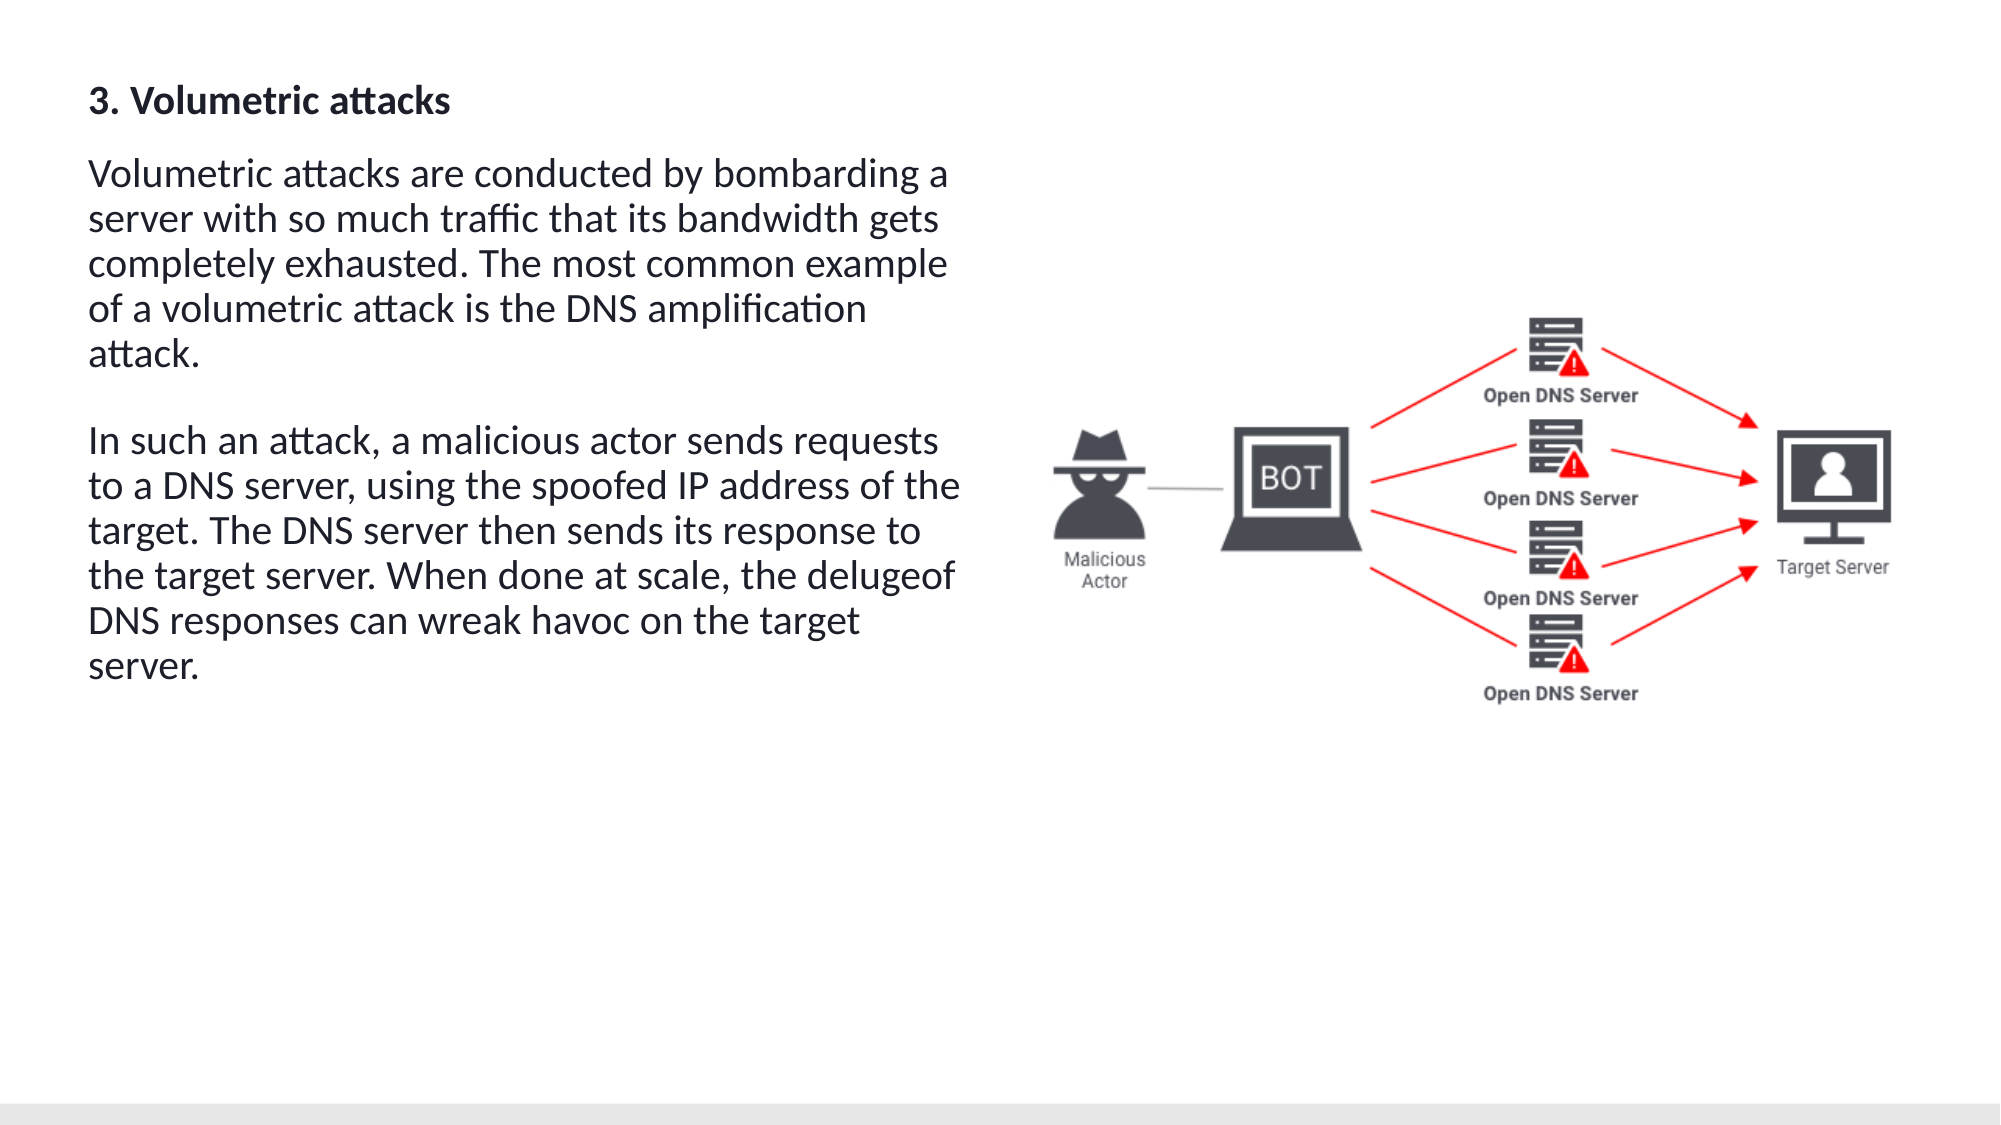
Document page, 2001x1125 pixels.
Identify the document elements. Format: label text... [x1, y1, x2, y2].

list 3. Volumetric attacks Volumetric attacks are conducted by bombarding a server with so much traffic that its bandwidth gets completely exhausted. The most common example of a volumetric attack is the DNS amplification attack. In such an attack, a malicious actor sends requests to a DNS server, using the spoofed IP address of the target. The DNS server then sends its response to the target server. When done at scale, the delugeof DNS responses can wreak havoc on the target server. [68, 43, 1000, 1000]
picture [1029, 276, 1963, 766]
